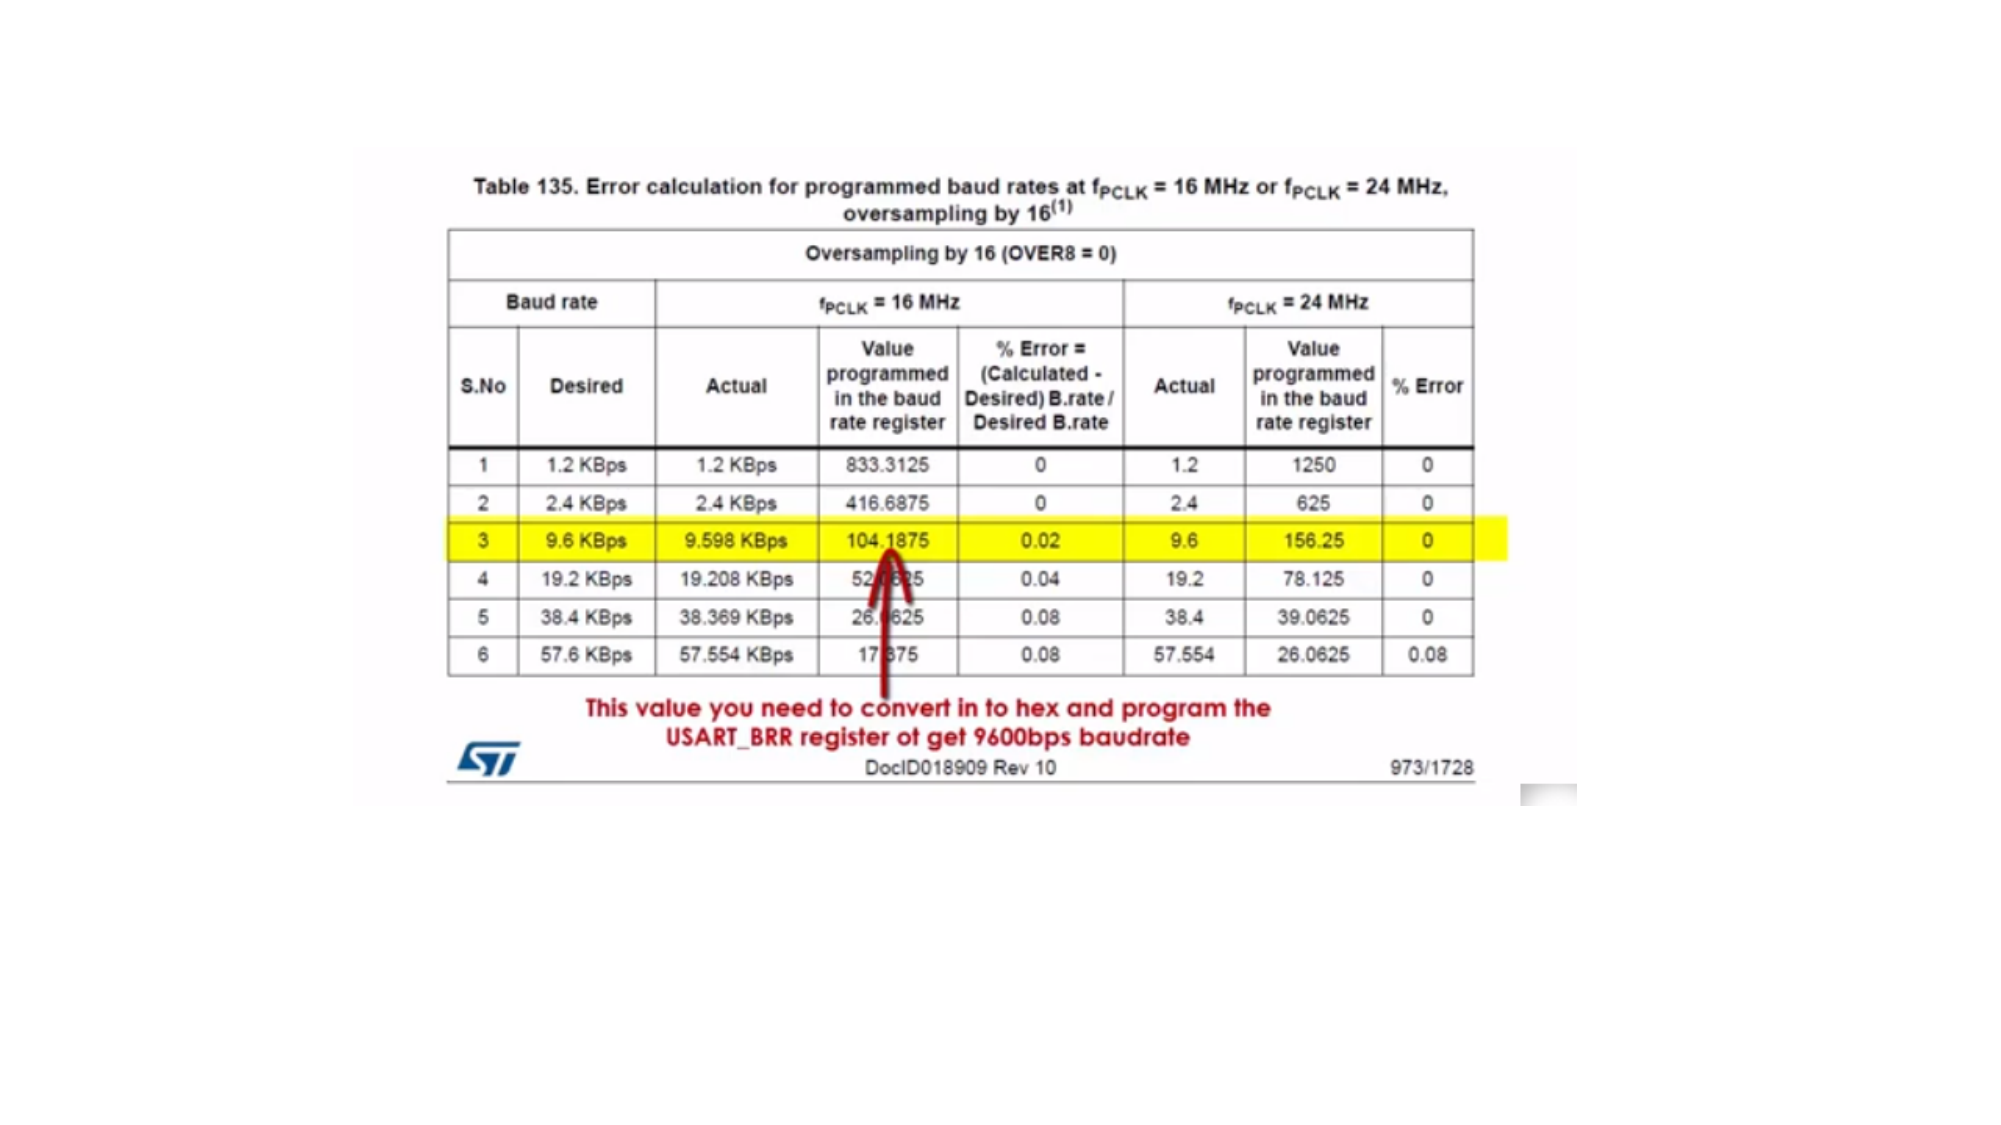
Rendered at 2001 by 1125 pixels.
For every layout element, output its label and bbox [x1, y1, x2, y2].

picture [353, 147, 1577, 806]
